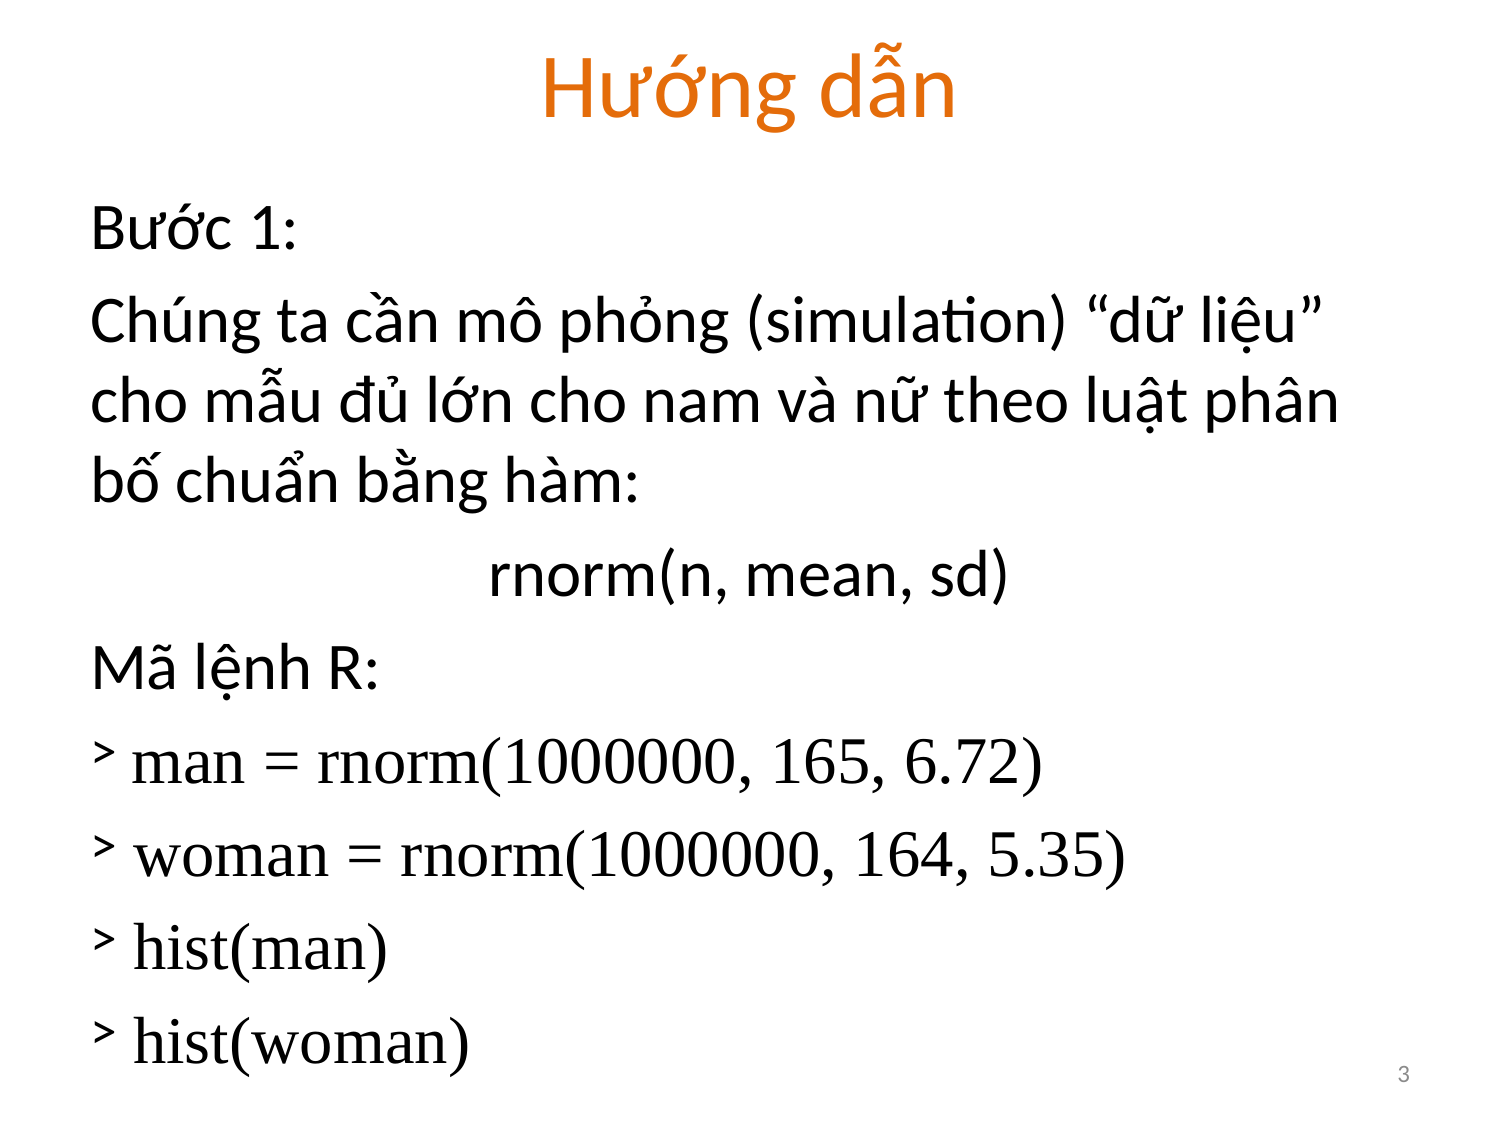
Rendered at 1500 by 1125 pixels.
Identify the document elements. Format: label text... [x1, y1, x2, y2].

title Hướng dẫn [75, 12, 1425, 150]
slide_number 3 [1074, 1042, 1425, 1103]
list Bước 1: Chúng ta cần mô phỏng (simulation) “dữ liệu” cho mẫu đủ lớn cho nam và nữ theo luật phân bố chuẩn bằng hàm: rnorm(n, mean, sd) Mã lệnh R: man = rnorm(1000000, 165, 6.72) woman = rnorm(1000000, 164, 5.35) hist(man) hist(woman) [75, 174, 1425, 1125]
